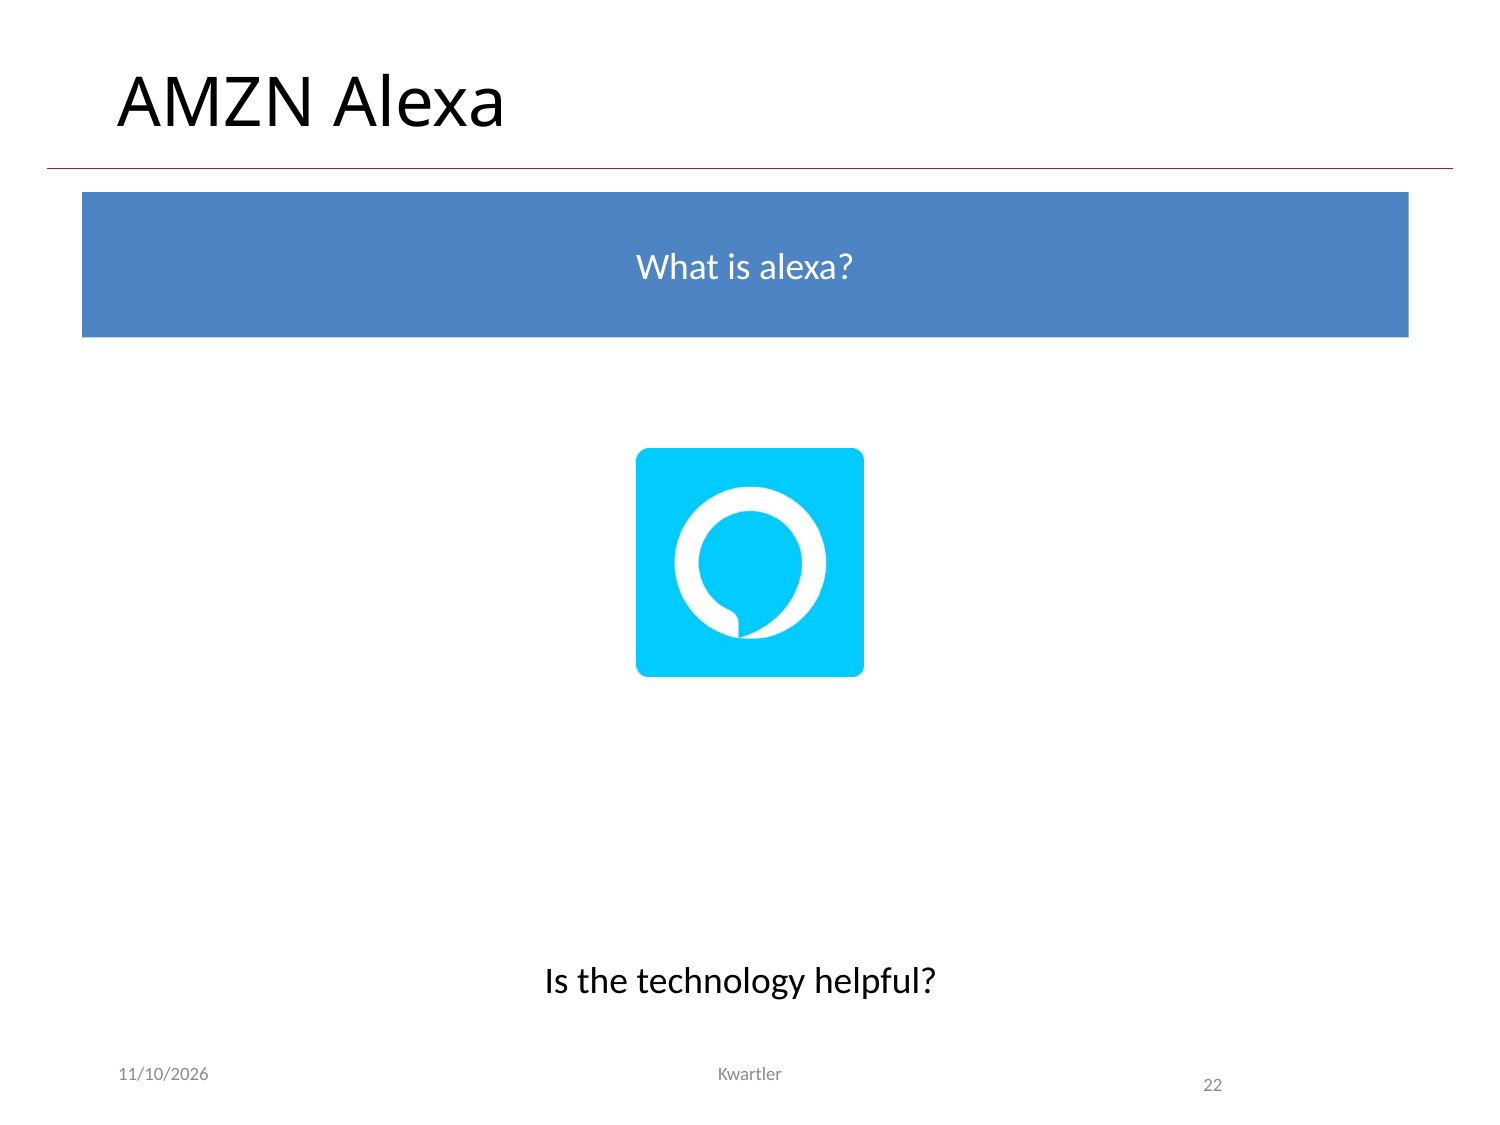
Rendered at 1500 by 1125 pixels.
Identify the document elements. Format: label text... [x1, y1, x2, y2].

picture [636, 668, 643, 677]
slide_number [103, 1042, 441, 1103]
picture [675, 487, 827, 640]
text_box Is the technology helpful? [529, 948, 971, 1009]
picture [856, 448, 864, 456]
footer Kwartler [496, 1042, 1004, 1103]
title AMZN Alexa [103, 59, 1397, 157]
picture [636, 448, 645, 457]
text_box What is alexa? [81, 191, 1410, 338]
slide_number 22 [1188, 1042, 1330, 1103]
picture [857, 670, 864, 677]
